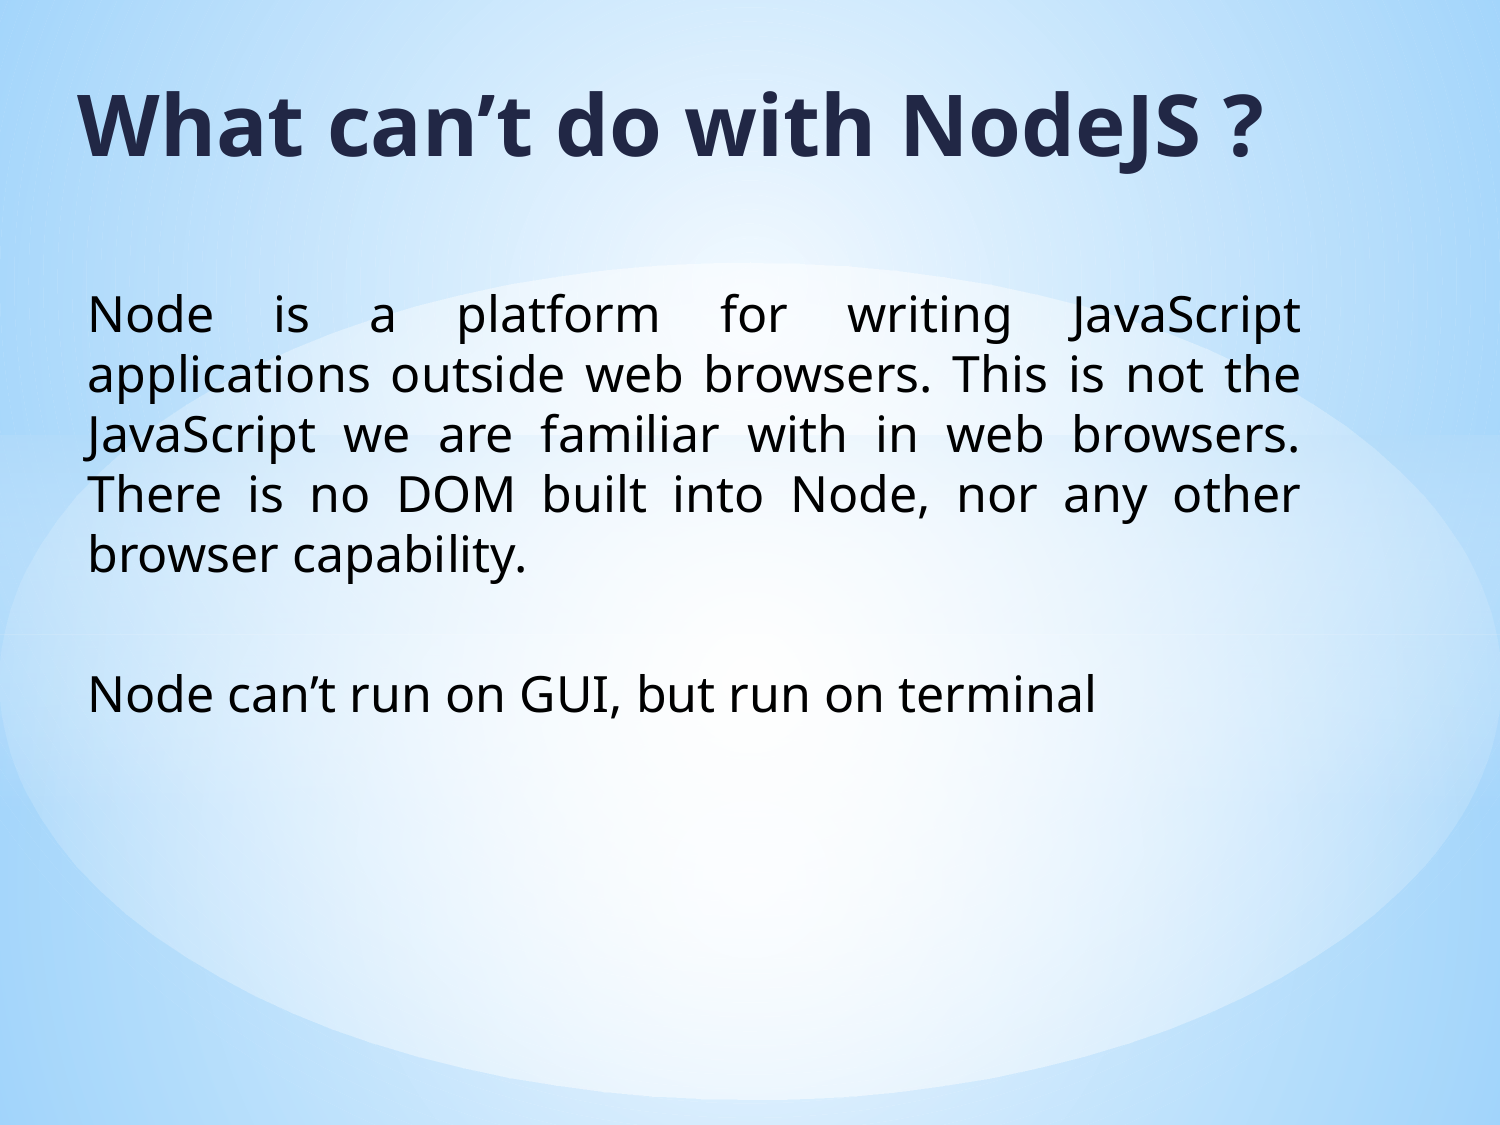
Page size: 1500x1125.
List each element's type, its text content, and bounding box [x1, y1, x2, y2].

text_box What can’t do with NodeJS ? [62, 49, 1413, 196]
text_box Node is a platform for writing JavaScript applications outside web browsers. This is not the JavaScript we are familiar with in web browsers. There is no DOM built into Node, nor any other browser capability. Node can’t run on GUI, but run on terminal [87, 275, 1313, 888]
